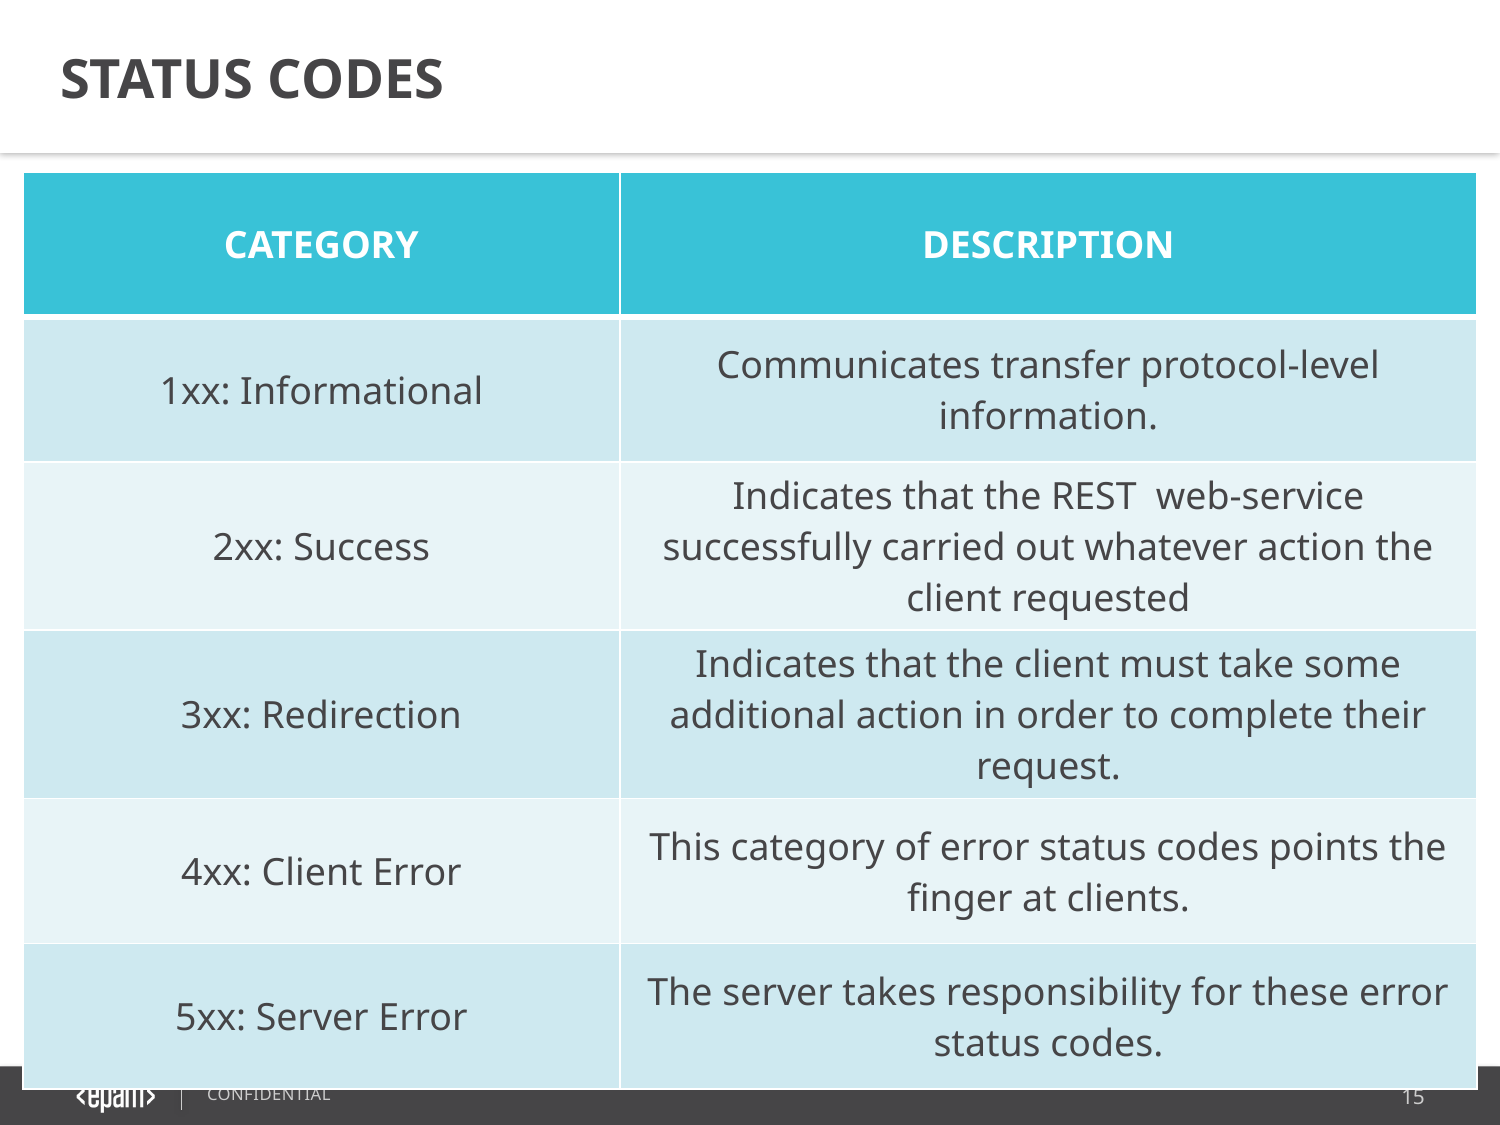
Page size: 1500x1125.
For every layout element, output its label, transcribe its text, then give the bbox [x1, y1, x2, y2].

table_cell 3xx: Redirection [24, 631, 619, 798]
table_cell 5xx: Server Error [24, 944, 619, 1088]
table_cell This category of error status codes points the finger at clients. [621, 799, 1476, 943]
table_header DESCRIPTION [621, 173, 1476, 314]
table_cell Communicates transfer protocol-level information. [621, 320, 1476, 461]
table_cell 4xx: Client Error [24, 799, 619, 943]
table_cell The server takes responsibility for these error status codes. [621, 944, 1476, 1088]
table_cell Indicates that the client must take some additional action in order to complete their request. [621, 631, 1476, 798]
list STATUS CODES [0, 0, 1500, 153]
table_cell 1xx: Informational [24, 320, 619, 461]
picture [76, 1090, 155, 1113]
table_cell Indicates that the REST web-service successfully carried out whatever action the client requested [621, 463, 1476, 629]
table_cell 2xx: Success [24, 463, 619, 629]
table_header CATEGORY [24, 173, 619, 314]
